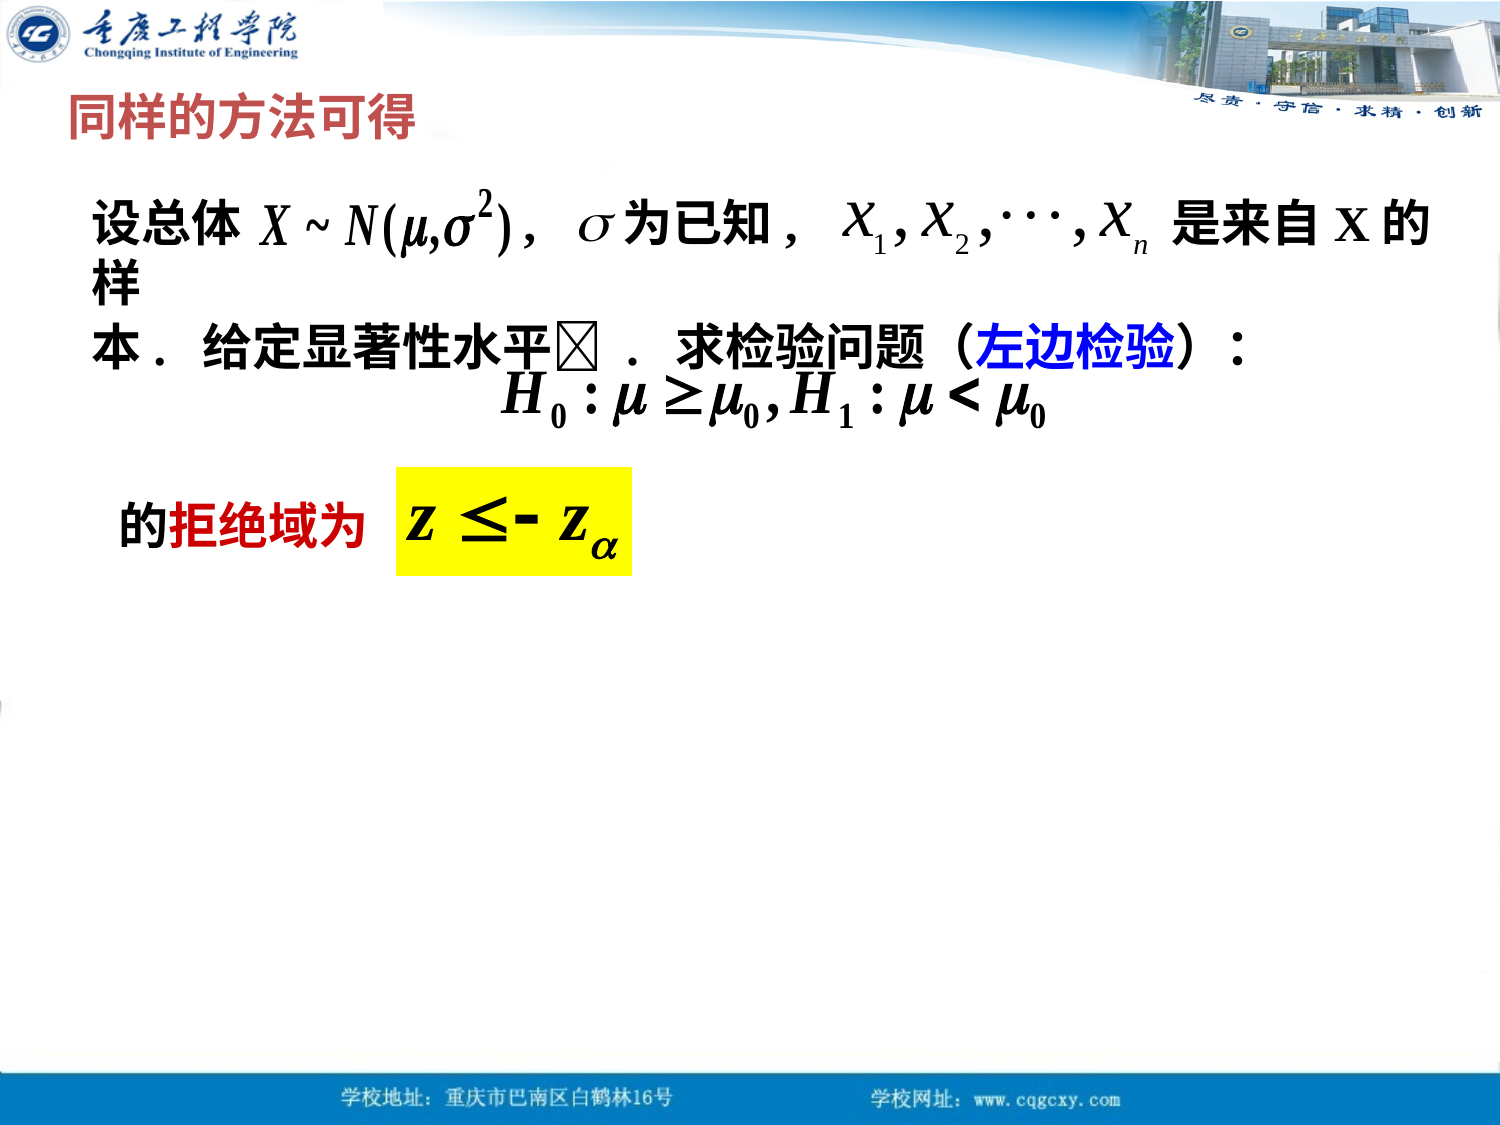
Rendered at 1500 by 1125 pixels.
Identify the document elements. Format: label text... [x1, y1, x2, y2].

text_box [489, 349, 1058, 446]
text_box 设总体 , 为已知, 是来自X的样 本. 给定显著性水平 . 求检验问题（左边检验）： [76, 184, 1483, 381]
picture [0, 0, 1500, 1125]
text_box 同样的方法可得 [53, 78, 641, 153]
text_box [572, 207, 624, 252]
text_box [253, 179, 514, 265]
text_box 的拒绝域为 [103, 486, 390, 562]
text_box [395, 466, 632, 577]
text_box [832, 172, 1158, 267]
